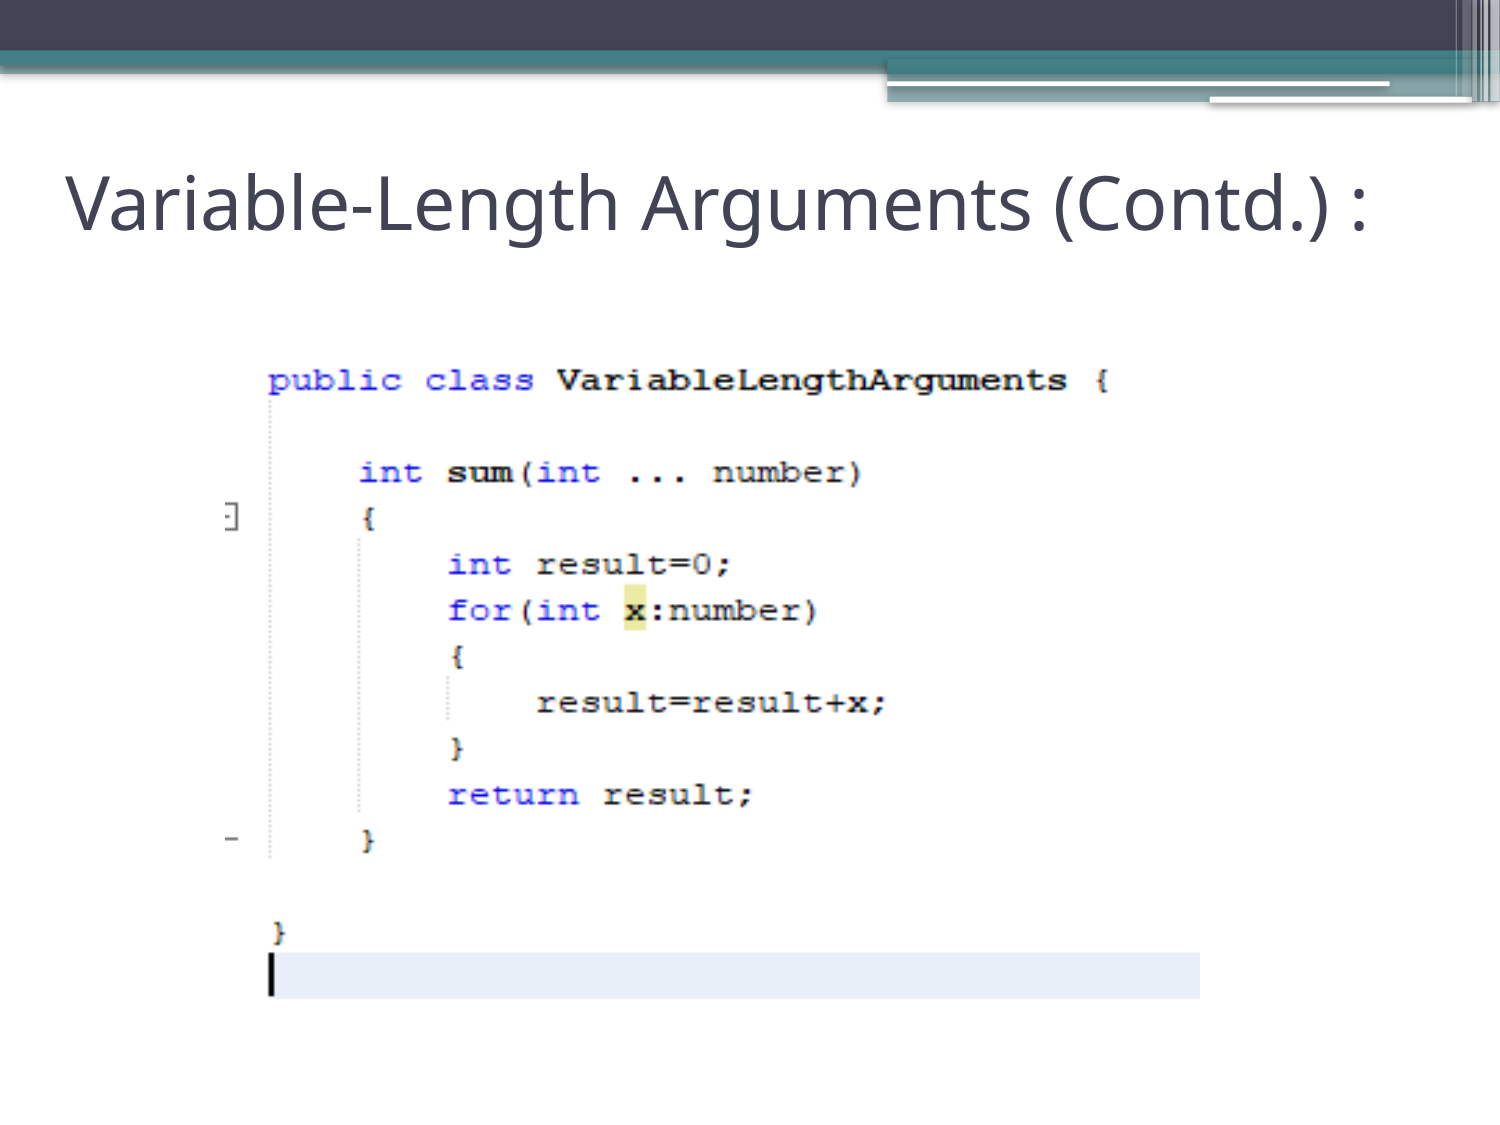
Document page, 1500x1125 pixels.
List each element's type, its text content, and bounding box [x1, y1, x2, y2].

title Variable-Length Arguments (Contd.) : [49, 112, 1401, 288]
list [224, 337, 1201, 1020]
